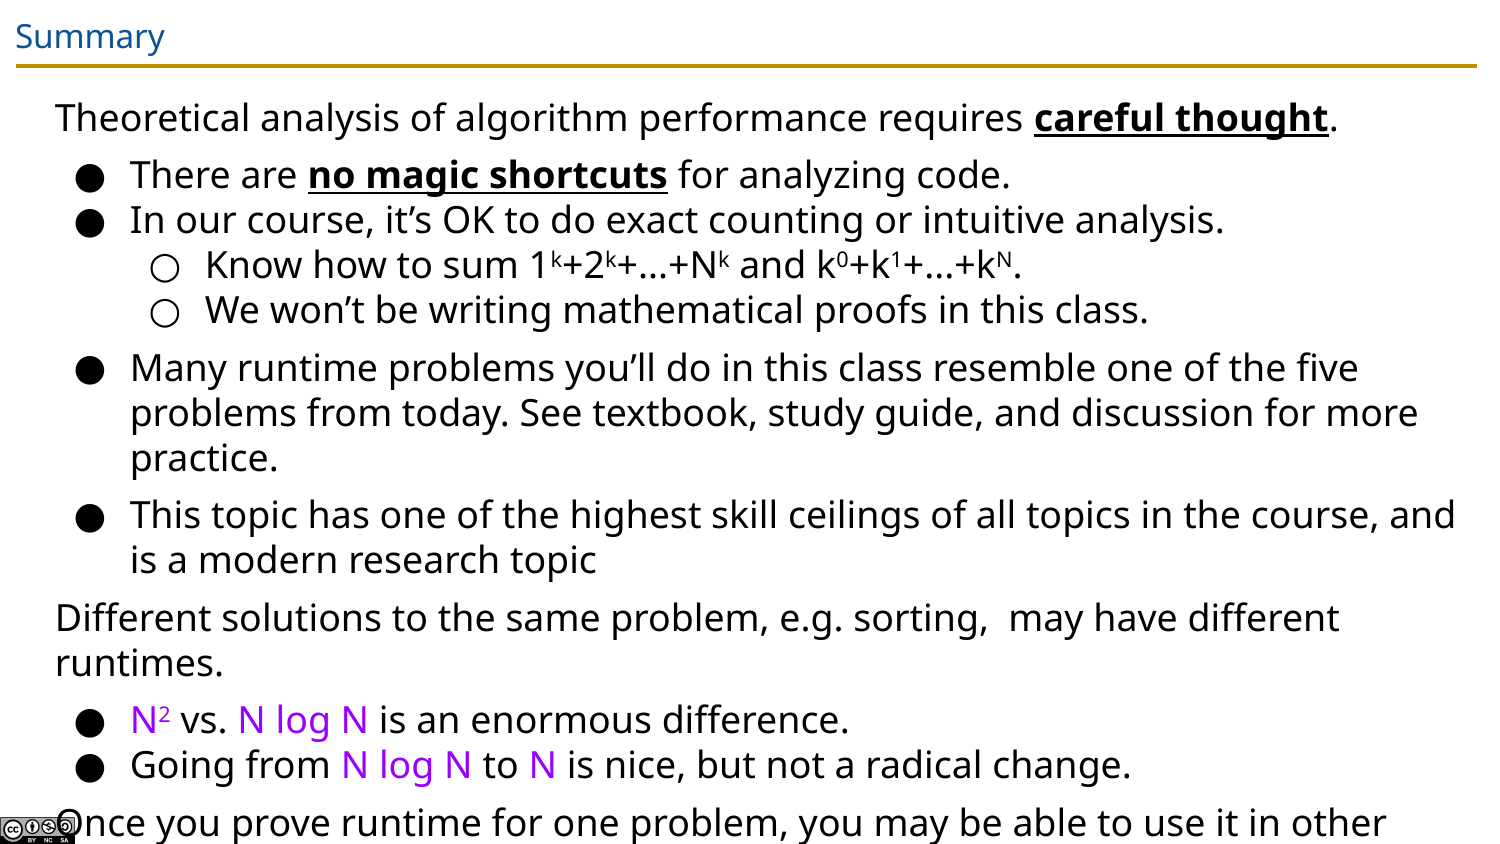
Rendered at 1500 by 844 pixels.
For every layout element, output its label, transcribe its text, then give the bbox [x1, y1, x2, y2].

list Theoretical analysis of algorithm performance requires careful thought. There are no magic shortcuts for analyzing code. In our course, it’s OK to do exact counting or intuitive analysis. Know how to sum 1k+2k+...+Nk and k0+k1+...+kN. We won’t be writing mathematical proofs in this class. Many runtime problems you’ll do in this class resemble one of the five problems from today. See textbook, study guide, and discussion for more practice. This topic has one of the highest skill ceilings of all topics in the course, and is a modern research topic Different solutions to the same problem, e.g. sorting, may have different runtimes. N2 vs. N log N is an enormous difference. Going from N log N to N is nice, but not a radical change. Once you prove runtime for one problem, you may be able to use it in other problems to speed things up! [39, 78, 1486, 761]
picture [0, 817, 75, 844]
title Summary [0, 0, 1398, 65]
